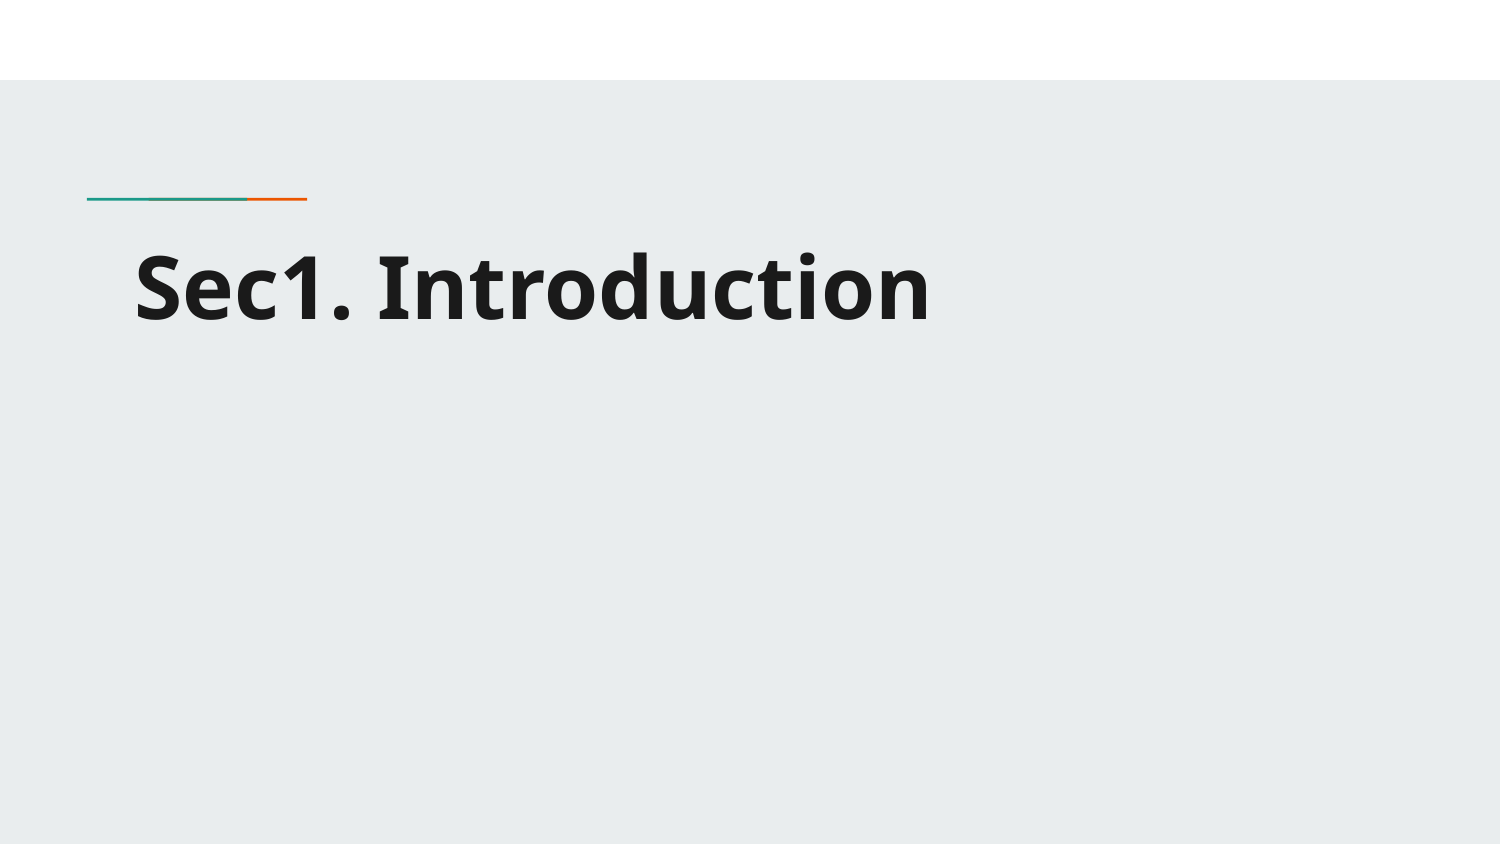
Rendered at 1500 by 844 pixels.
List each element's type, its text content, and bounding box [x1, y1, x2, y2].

title Sec1. Introduction [119, 216, 1381, 490]
